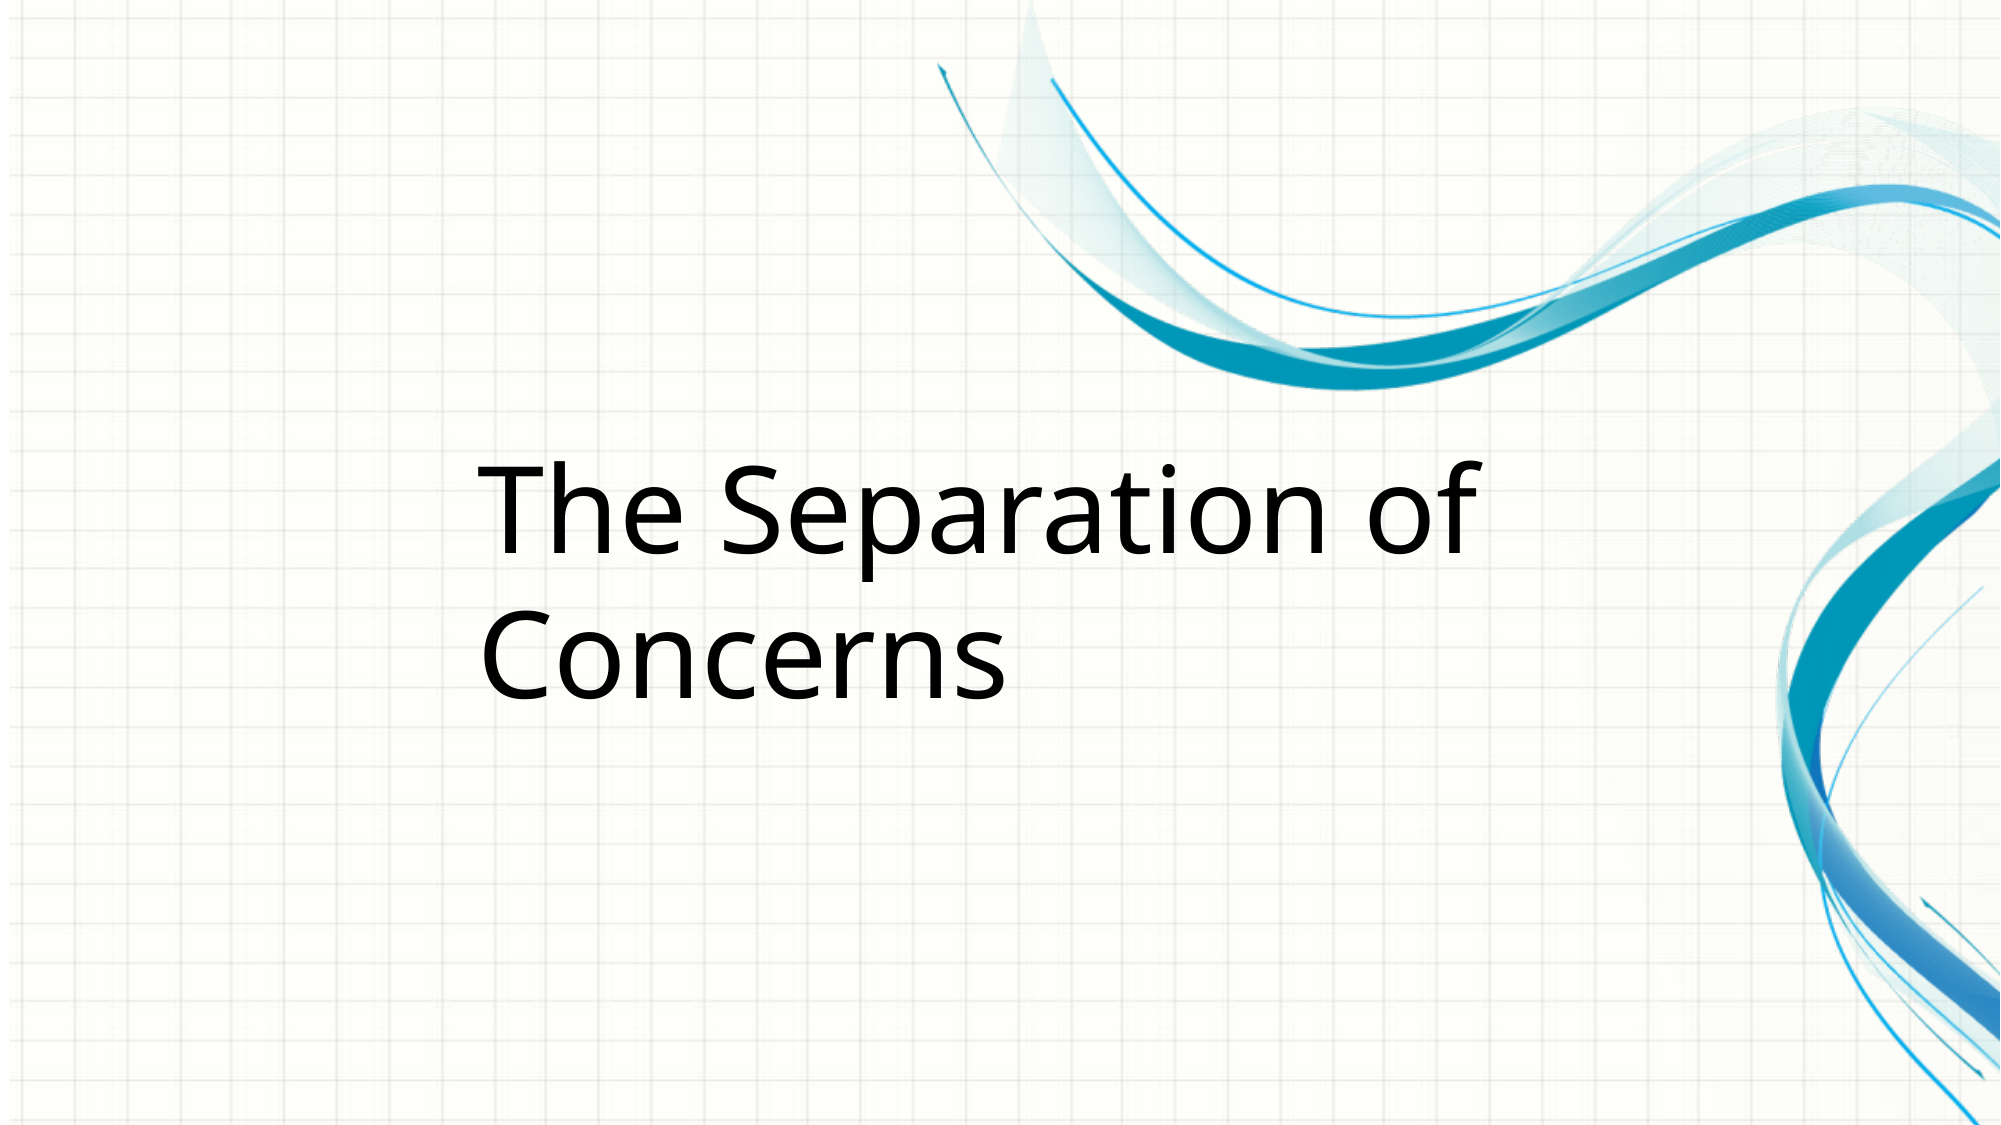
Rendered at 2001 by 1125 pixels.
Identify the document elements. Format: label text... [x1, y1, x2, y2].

picture [9, 0, 2000, 1125]
text_box The Separation of Concerns [462, 425, 930, 825]
